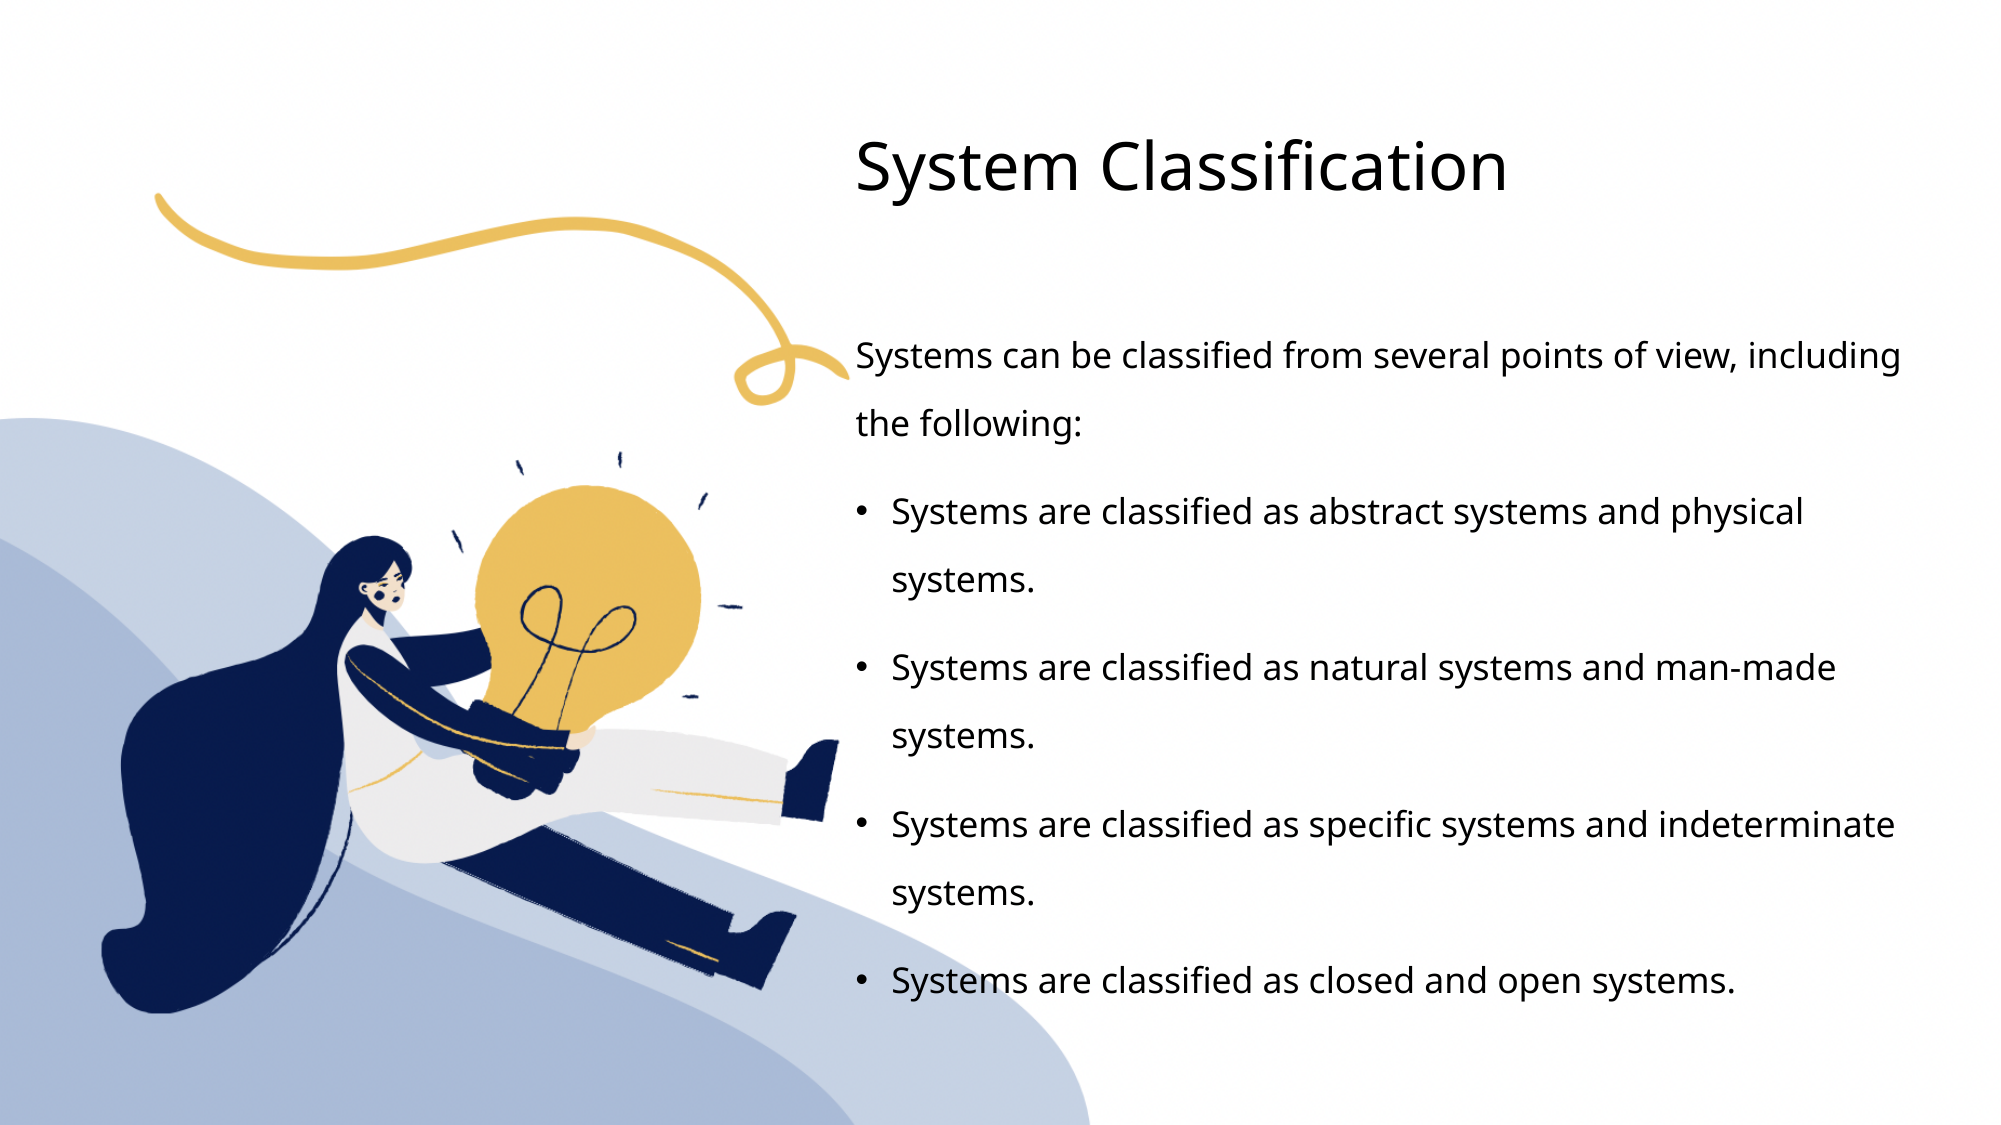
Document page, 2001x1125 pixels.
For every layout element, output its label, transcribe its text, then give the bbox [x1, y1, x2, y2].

title System Classification [840, 59, 1804, 278]
picture [0, 0, 2001, 1125]
list Systems can be classified from several points of view, including the following: Systems are classified as abstract systems and physical systems. Systems are classified as natural systems and man-made systems. Systems are classified as specific systems and indeterminate systems. Systems are classified as closed and open systems. [840, 299, 1930, 1014]
